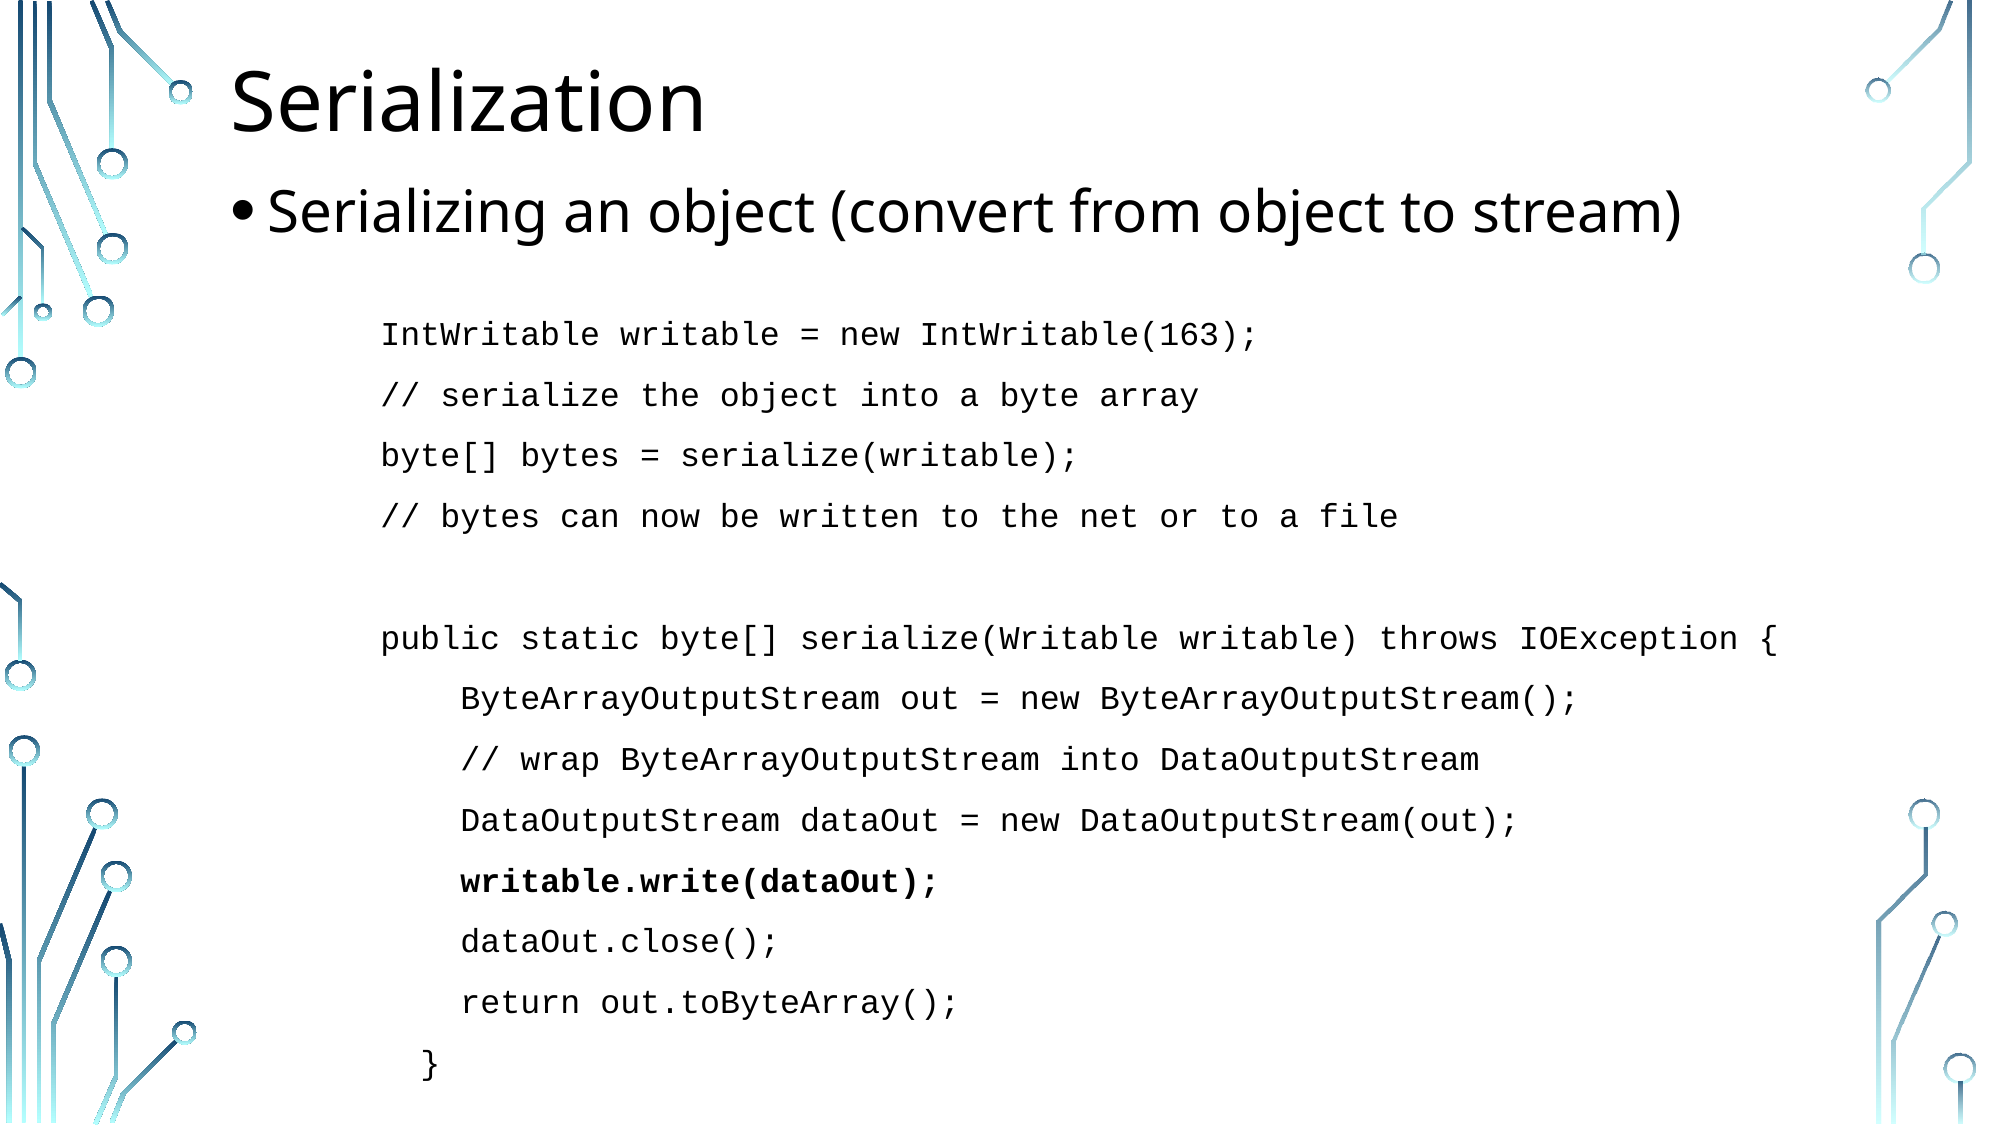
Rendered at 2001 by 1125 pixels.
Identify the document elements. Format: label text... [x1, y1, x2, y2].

list Serializing an object (convert from object to stream) IntWritable writable = new IntWritable(163); // serialize the object into a byte array byte[] bytes = serialize(writable); // bytes can now be written to the net or to a file public static byte[] serialize(Writable writable) throws IOException { ByteArrayOutputStream out = new ByteArrayOutputStream(); // wrap ByteArrayOutputStream into DataOutputStream DataOutputStream dataOut = new DataOutputStream(out); writable.write(dataOut); dataOut.close(); return out.toByteArray(); } [215, 166, 1819, 1067]
title Serialization [215, 43, 1819, 166]
